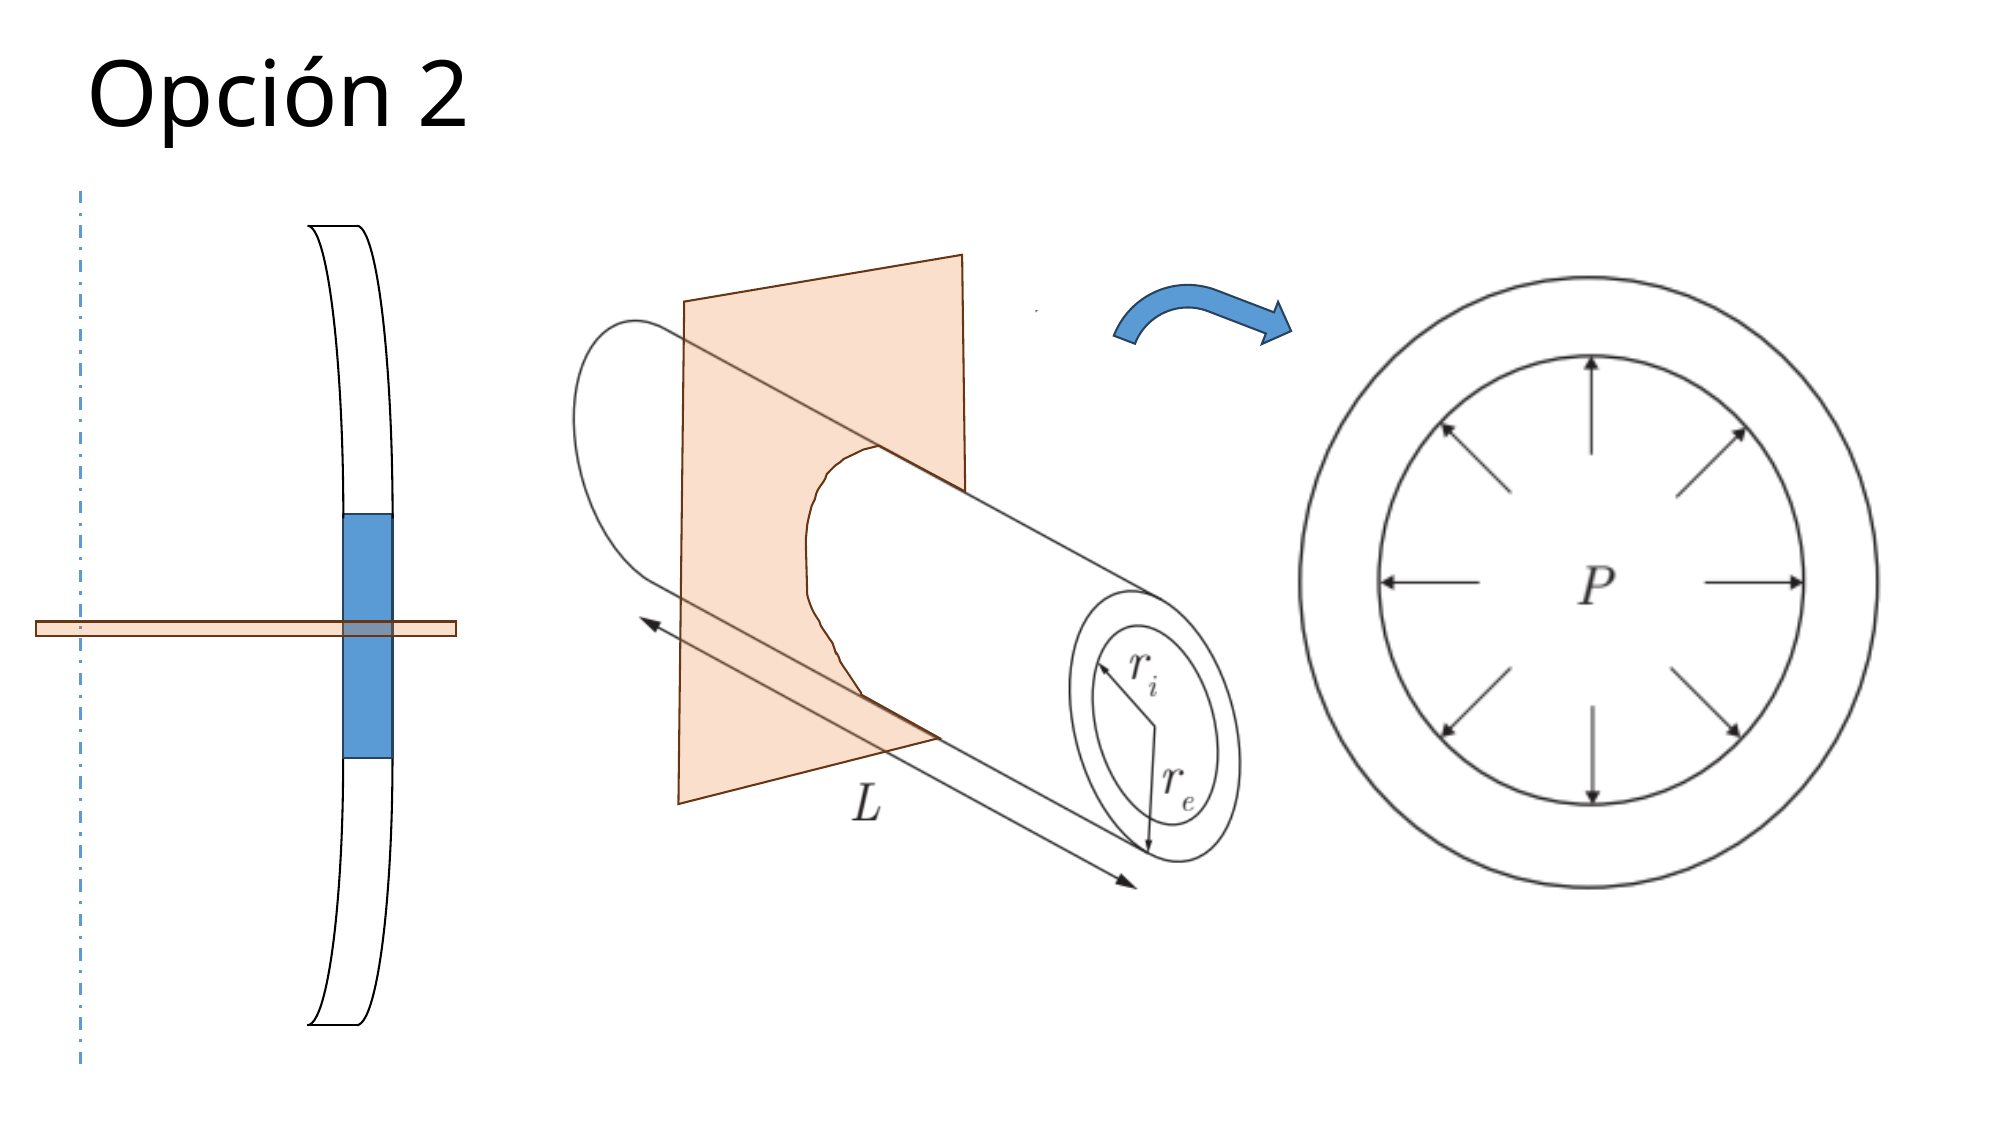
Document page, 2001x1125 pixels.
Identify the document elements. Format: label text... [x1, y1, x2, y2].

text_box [1039, 249, 2000, 970]
text_box [393, 620, 457, 637]
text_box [539, 56, 1264, 896]
text_box [35, 620, 80, 637]
text_box [81, 620, 271, 637]
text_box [271, 492, 393, 1026]
title Opción 2 [71, 25, 1795, 168]
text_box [271, 225, 393, 492]
